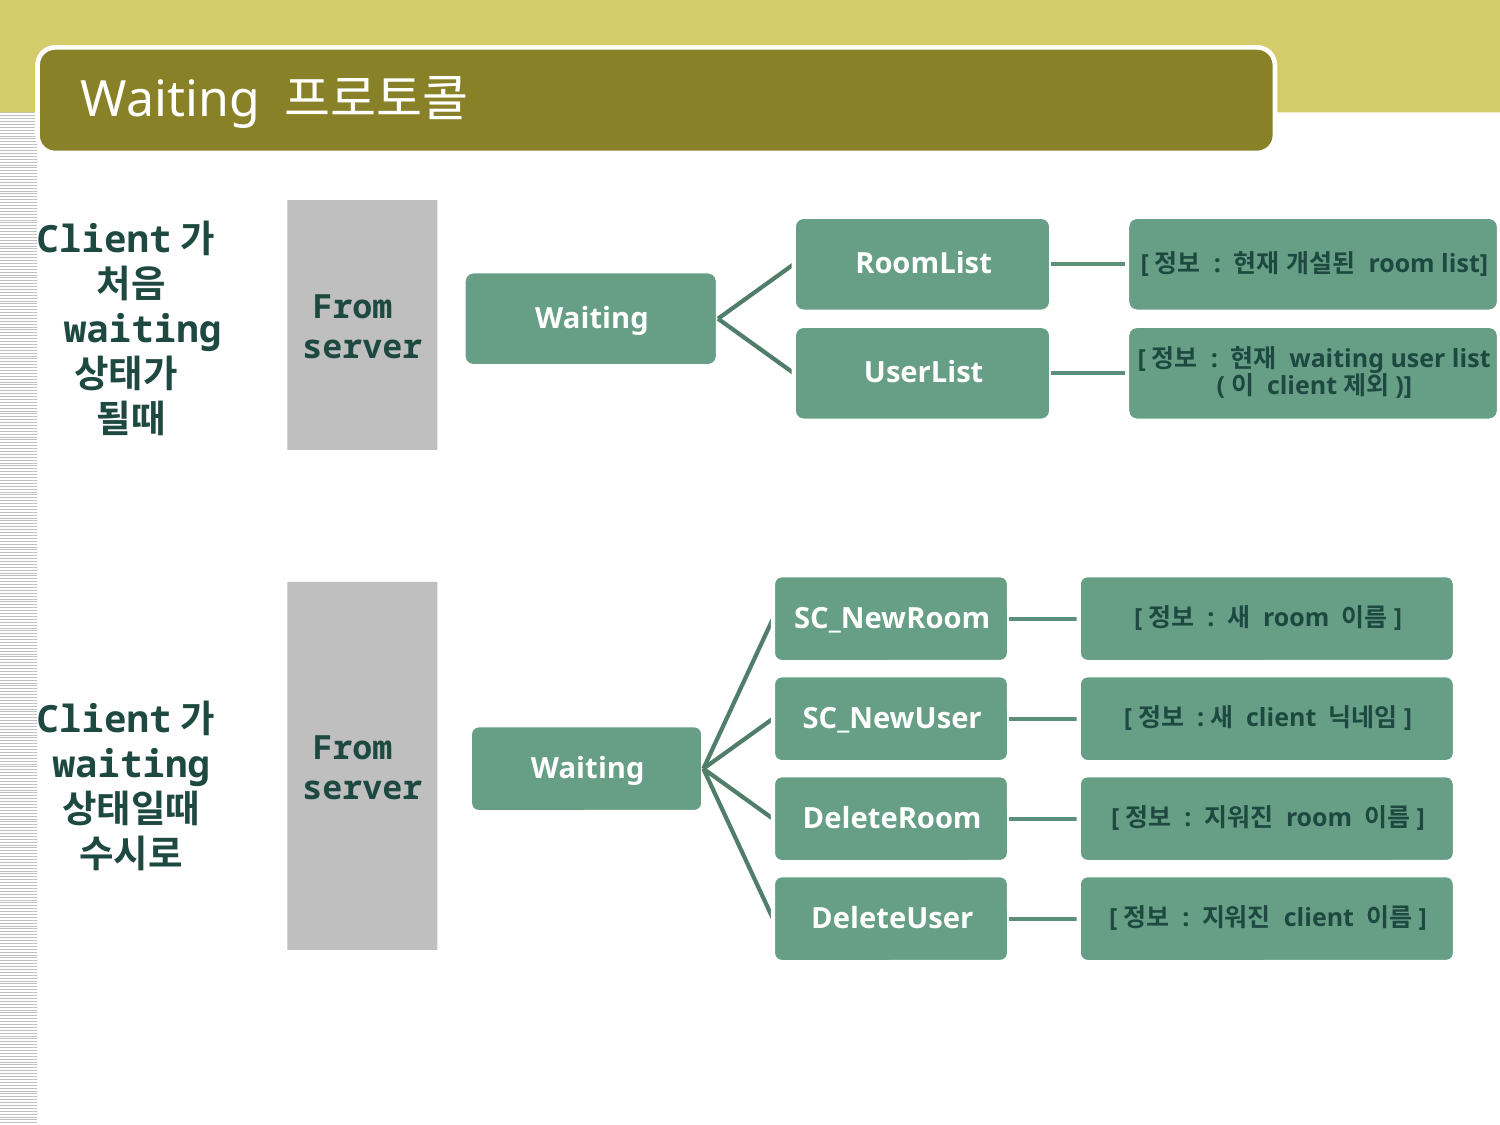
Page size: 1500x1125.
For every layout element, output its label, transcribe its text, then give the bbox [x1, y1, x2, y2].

title Waiting 프로토콜 [50, 50, 1263, 143]
text_box From server [287, 200, 438, 450]
text_box From server [287, 581, 432, 950]
text_box Client가 waiting 상태일때 수시로 [12, 687, 250, 883]
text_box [437, 574, 1488, 963]
text_box Client가 처음 waiting 상태가 될때 [12, 207, 250, 448]
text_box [462, 199, 1500, 438]
